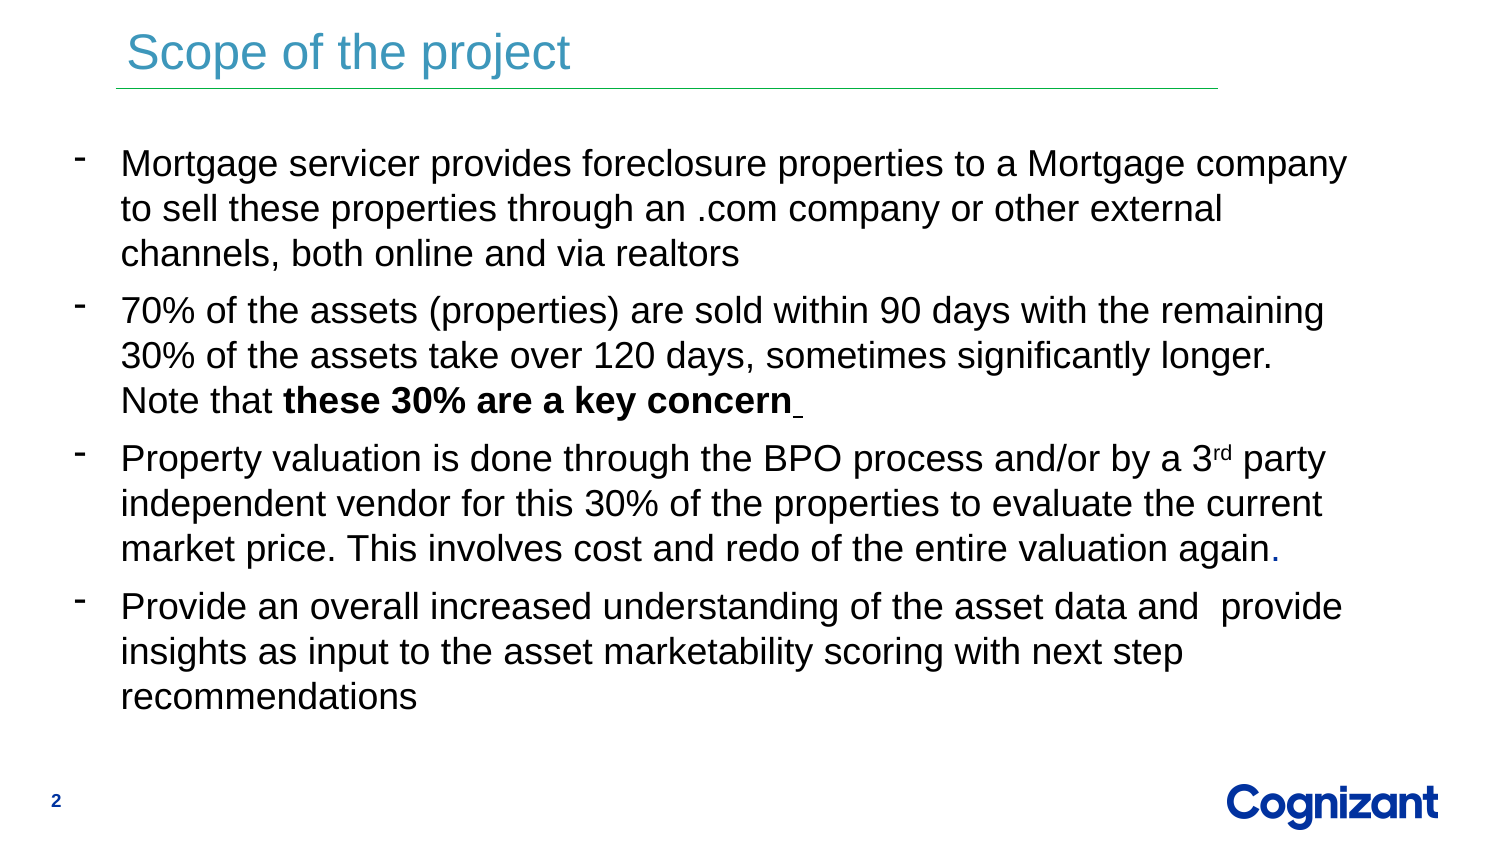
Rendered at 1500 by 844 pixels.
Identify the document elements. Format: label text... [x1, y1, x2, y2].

picture [1227, 784, 1438, 830]
slide_number 2 [51, 787, 89, 813]
text_box Mortgage servicer provides foreclosure properties to a Mortgage company to sell these properties through an .com company or other external channels, both online and via realtors 70% of the assets (properties) are sold within 90 days with the remaining 30% of the assets take over 120 days, sometimes significantly longer. Note that these 30% are a key concern Property valuation is done through the BPO process and/or by a 3rd party independent vendor for this 30% of the properties to evaluate the current market price. This involves cost and redo of the entire valuation again. Provide an overall increased understanding of the asset data and provide insights as input to the asset marketability scoring with next step recommendations [0, 131, 1381, 787]
title Scope of the project [126, 26, 1500, 93]
